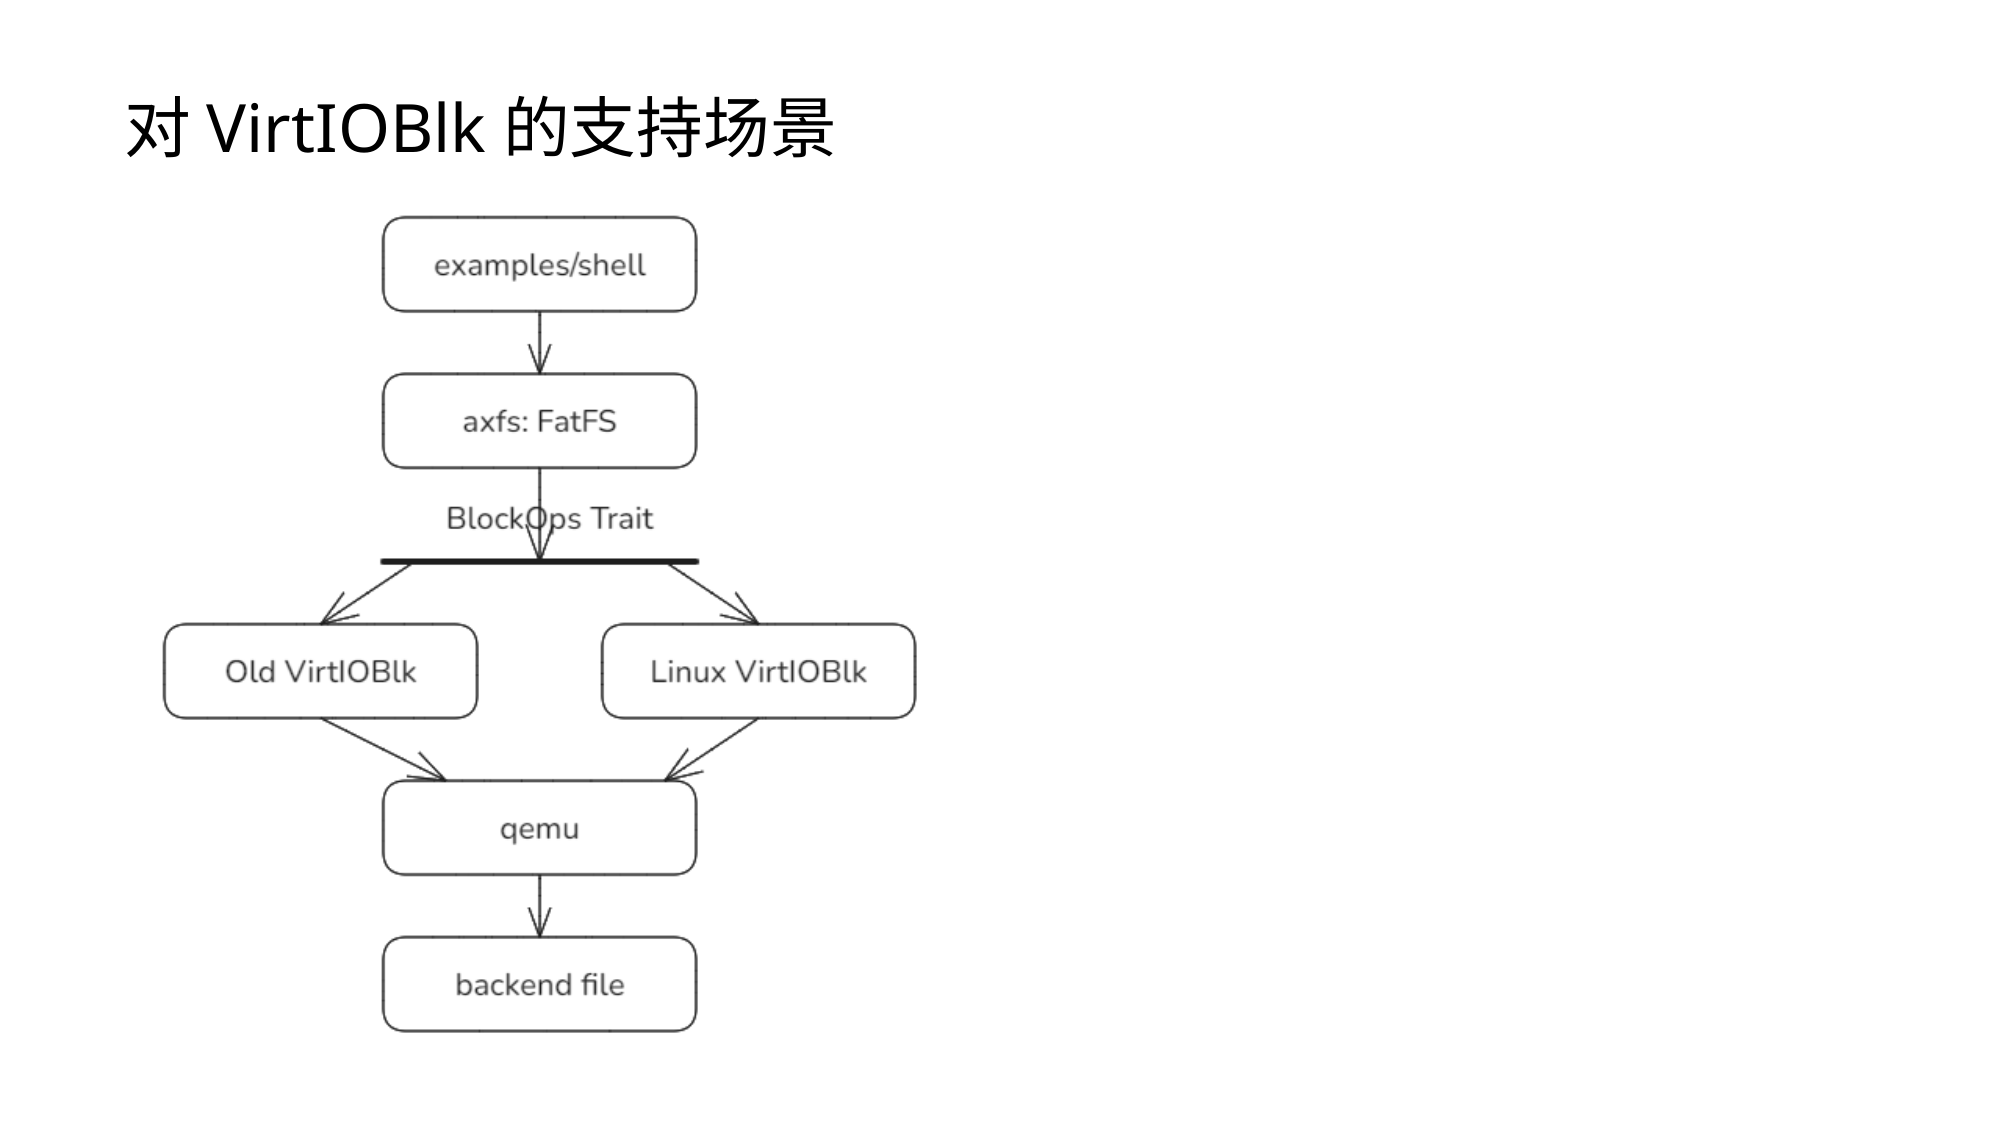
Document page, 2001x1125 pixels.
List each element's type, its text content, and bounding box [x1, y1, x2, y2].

picture [149, 202, 931, 1047]
text_box 对VirtIOBlk的支持场景 [109, 78, 1603, 174]
